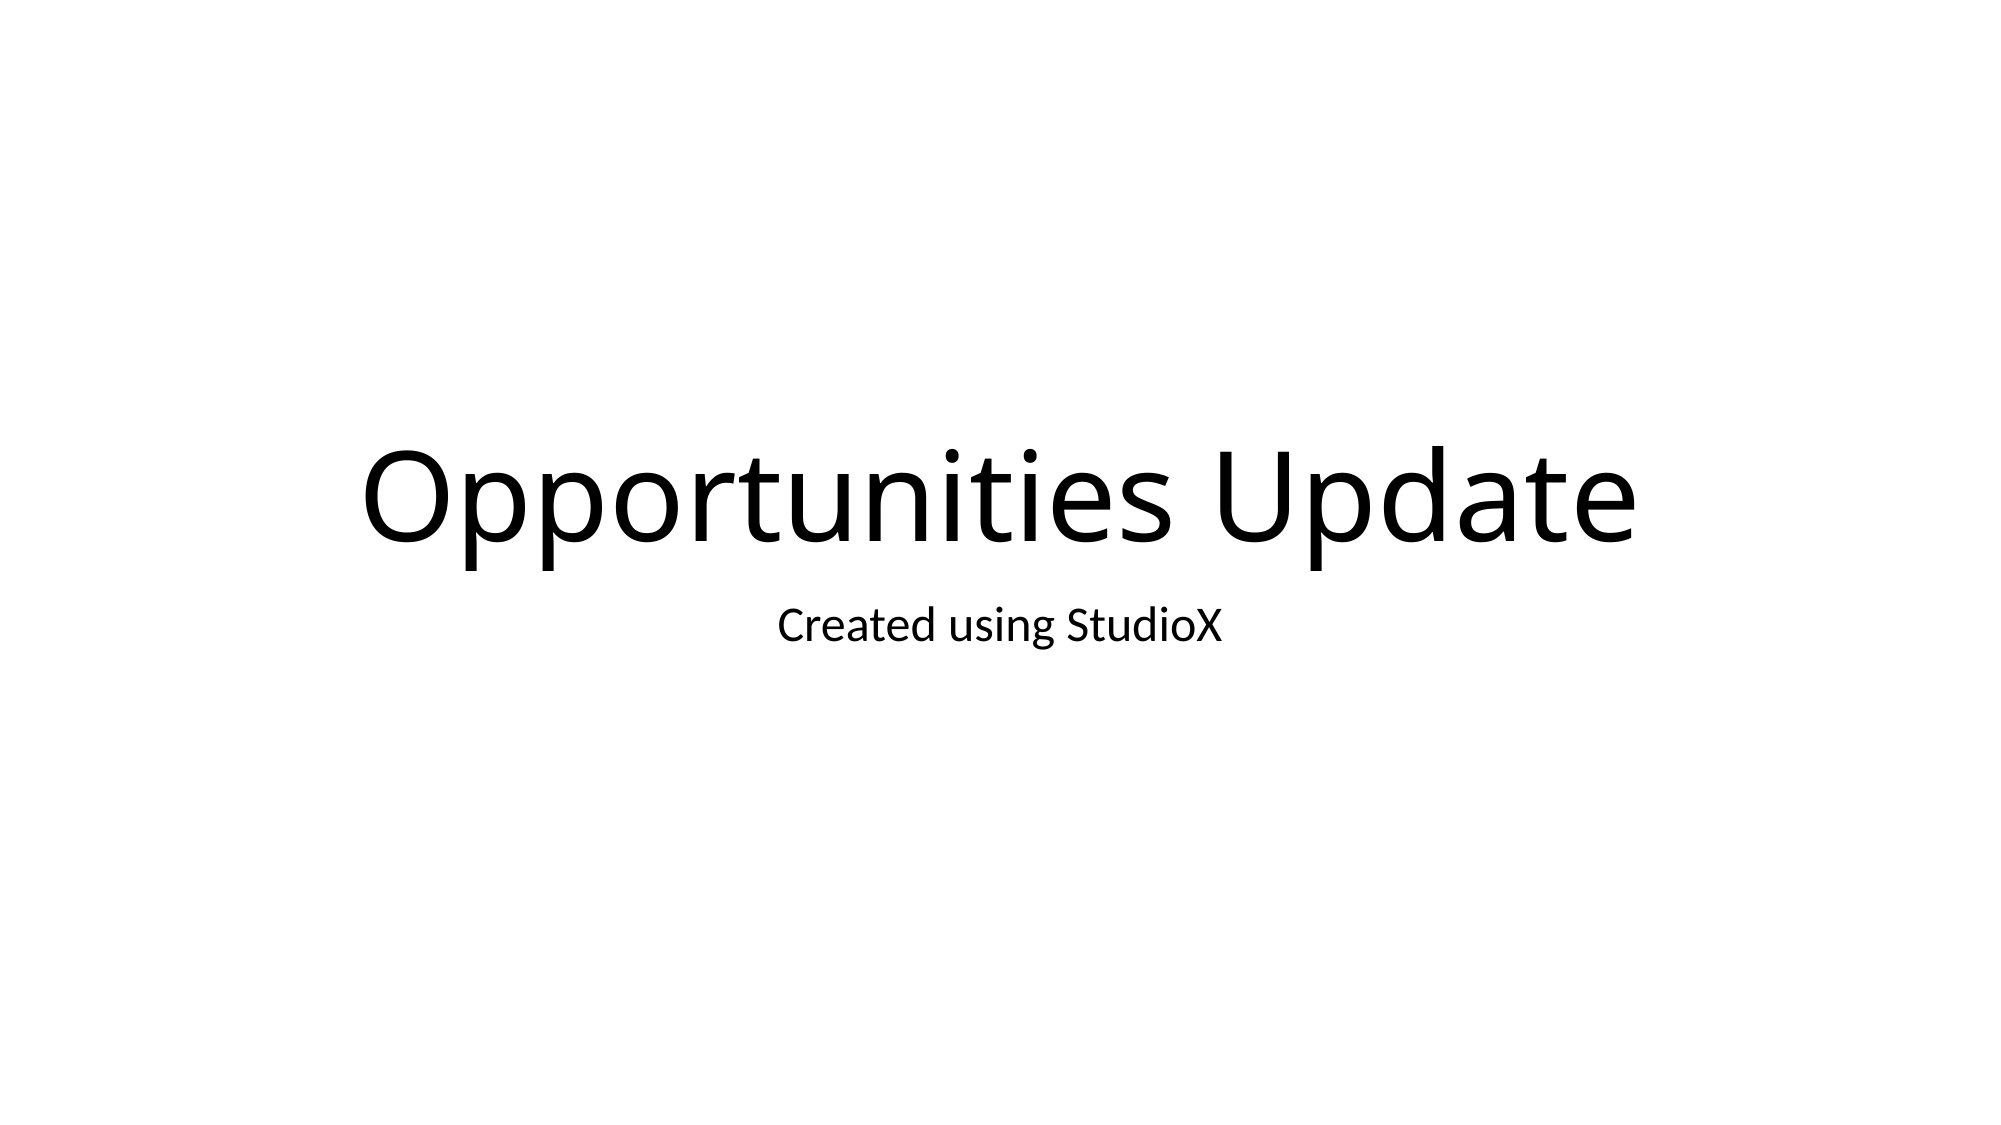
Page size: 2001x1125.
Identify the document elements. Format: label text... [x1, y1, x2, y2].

subtitle Created using StudioX [249, 590, 1750, 863]
title Opportunities Update [249, 184, 1750, 576]
